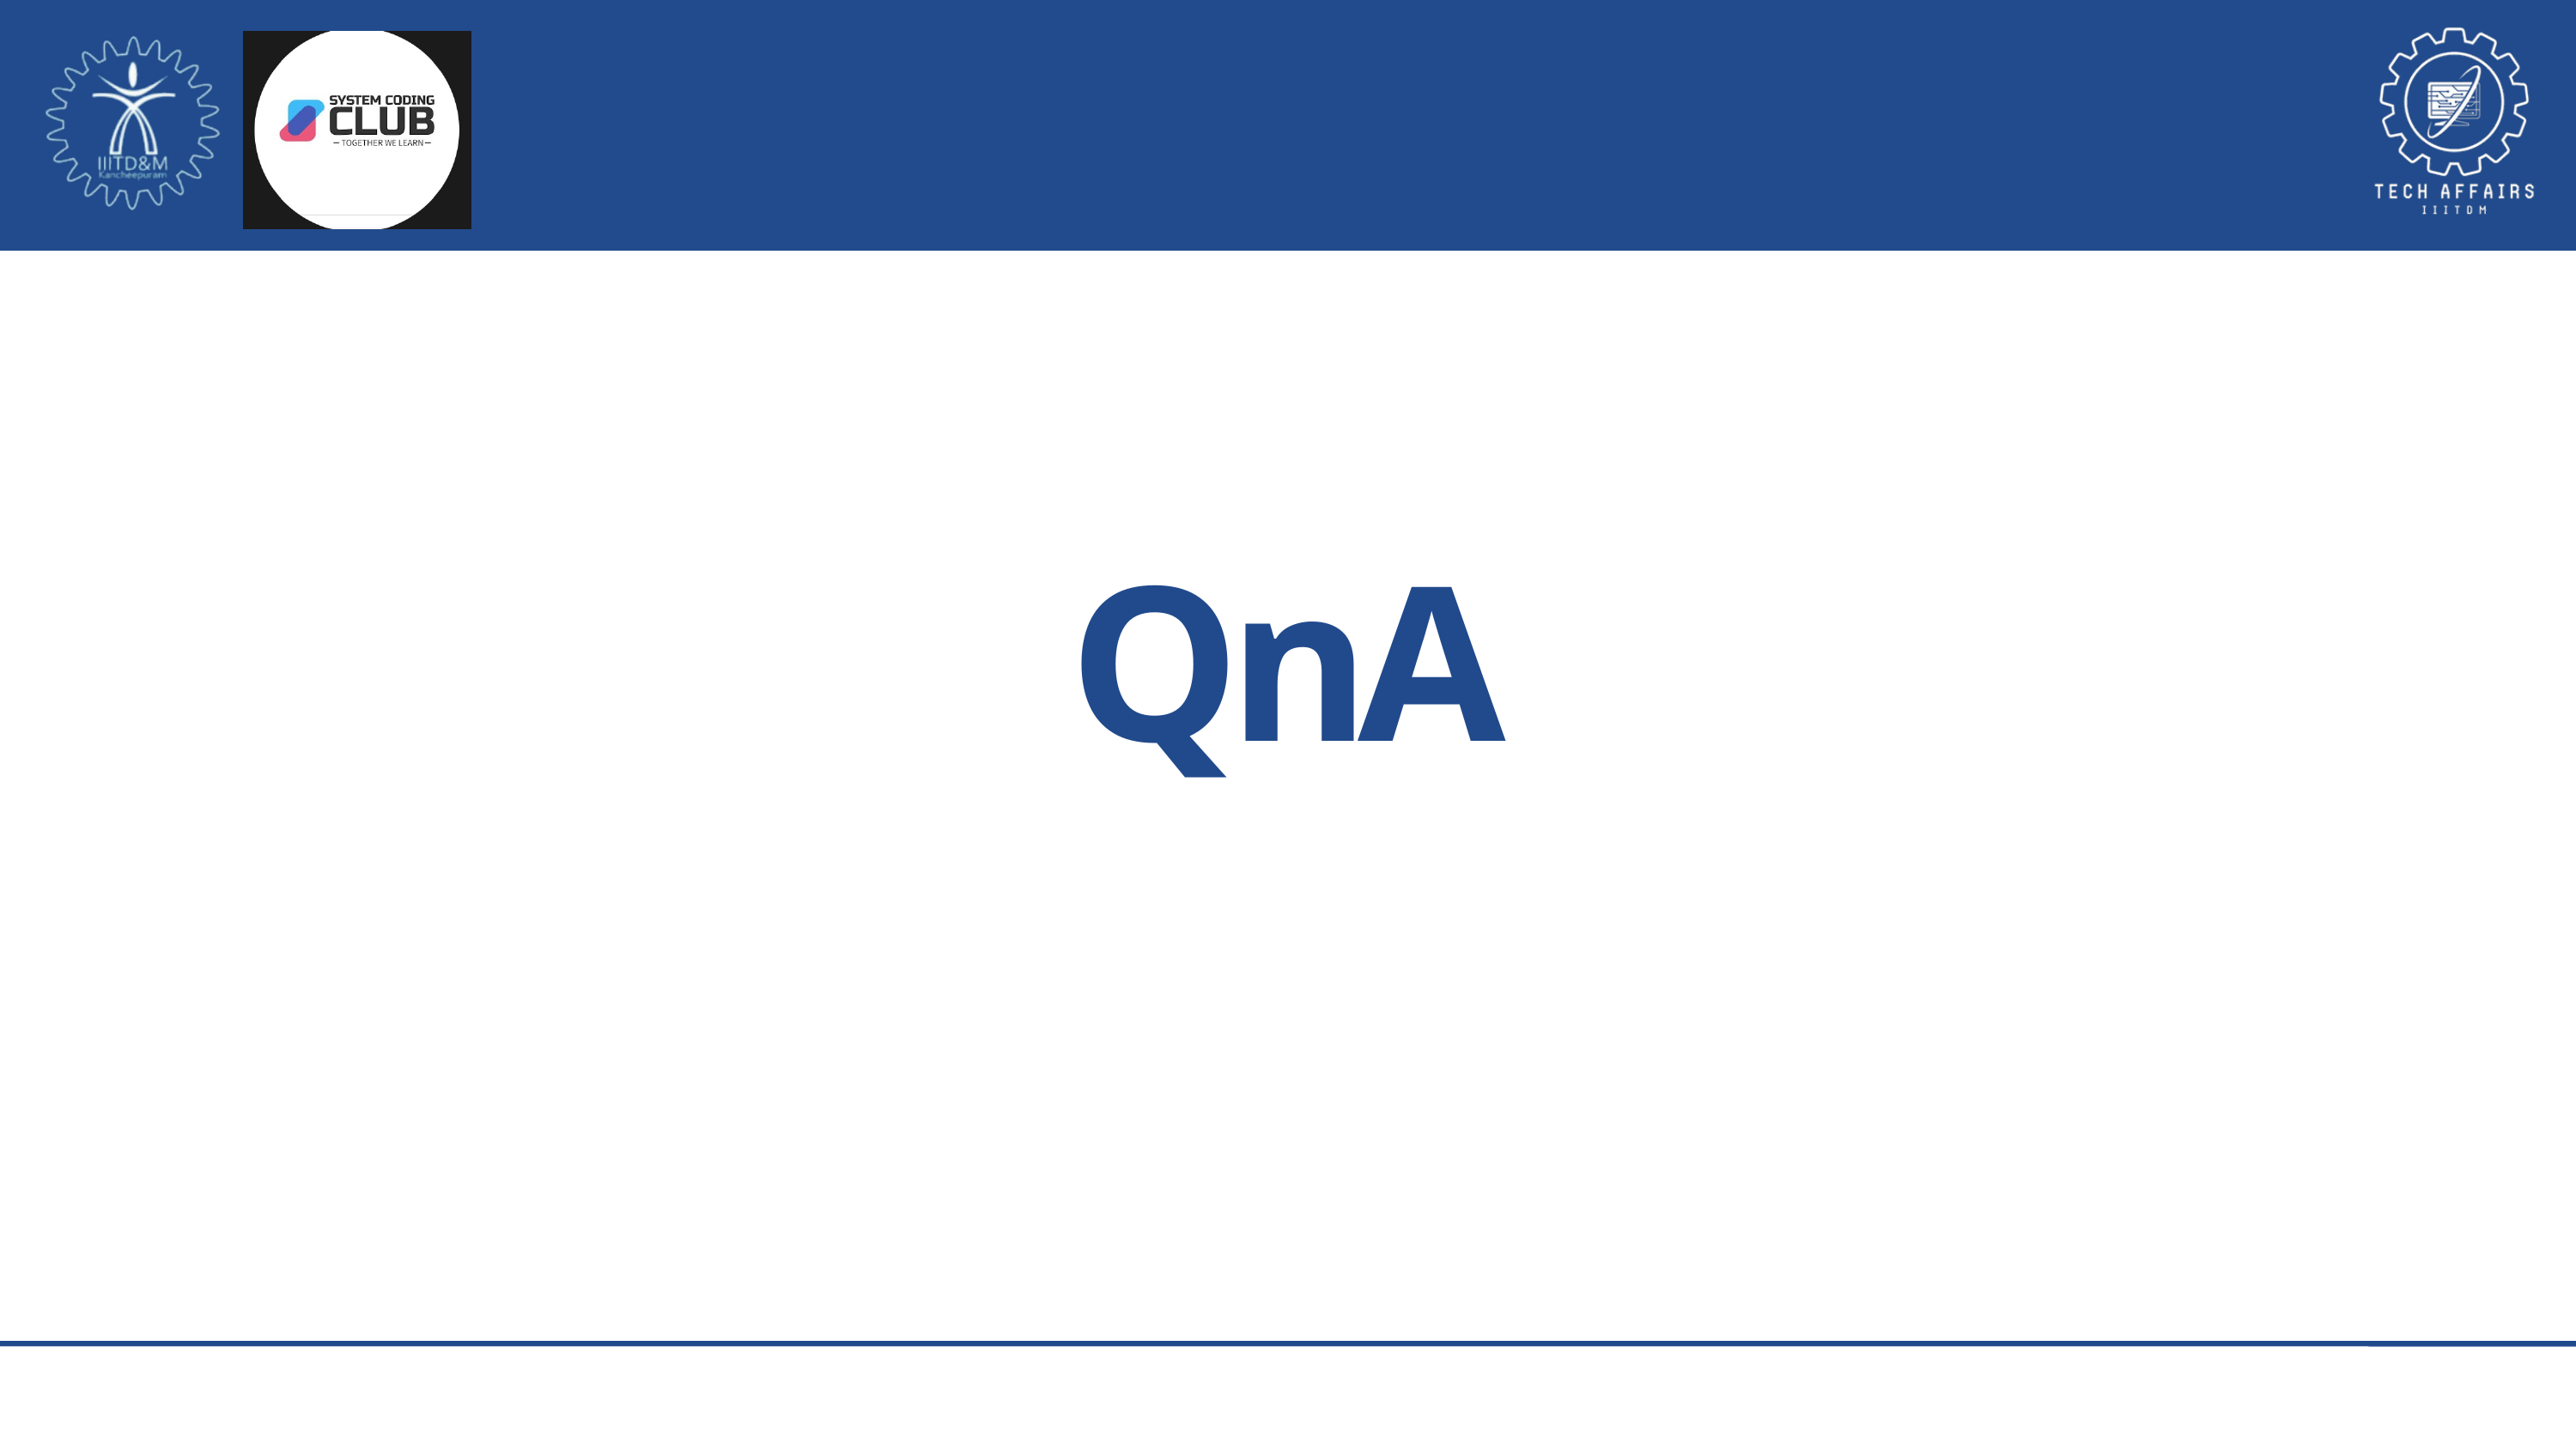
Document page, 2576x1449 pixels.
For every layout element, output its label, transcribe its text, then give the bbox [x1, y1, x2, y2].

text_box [0, 0, 2576, 252]
text_box QnA [144, 569, 2432, 785]
picture [243, 31, 471, 229]
